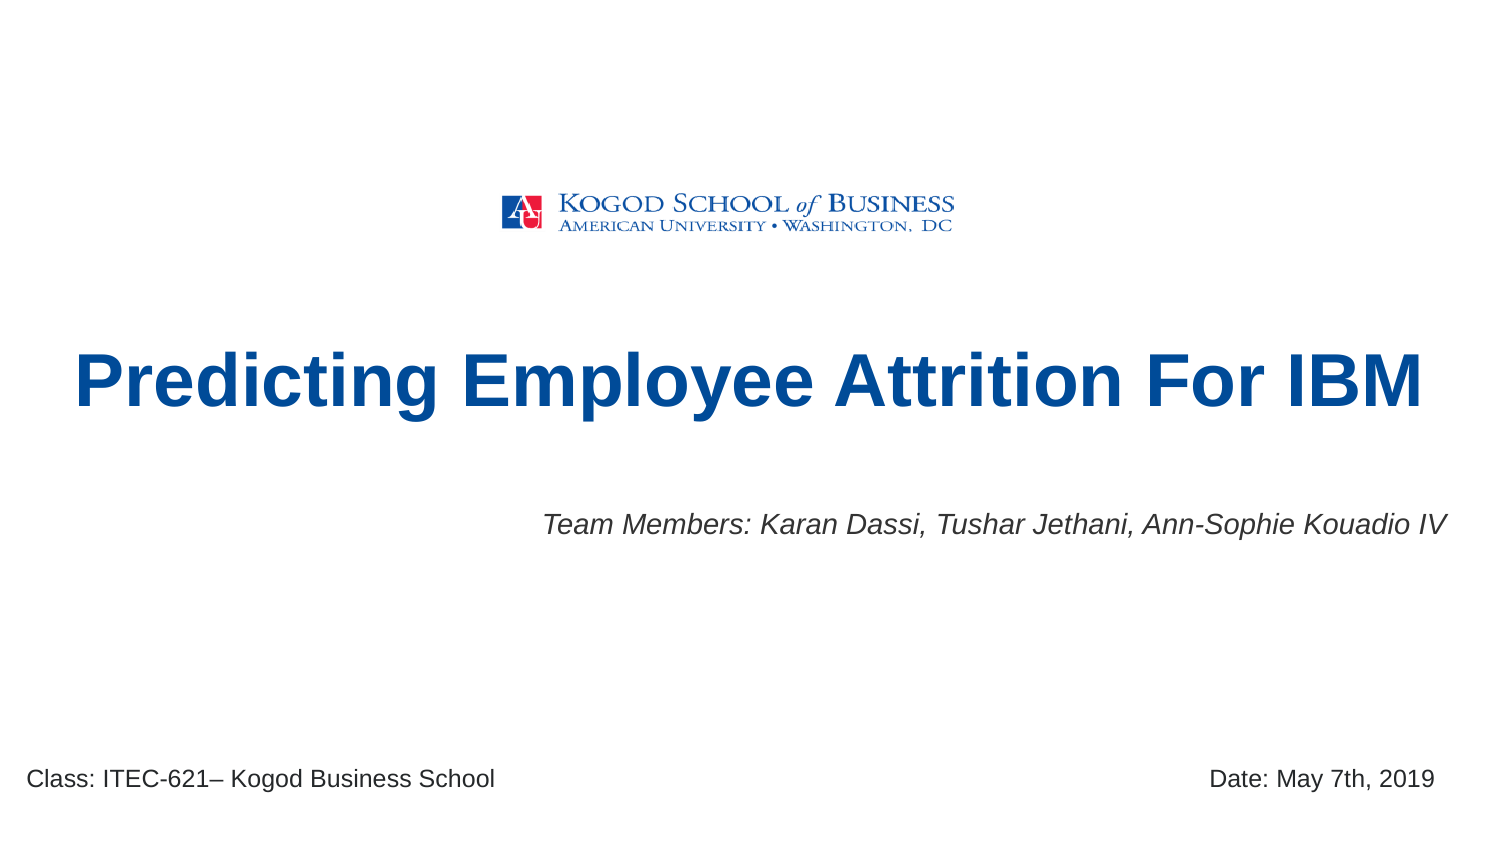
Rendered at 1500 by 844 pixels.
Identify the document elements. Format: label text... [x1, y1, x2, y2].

title Predicting Employee Attrition For IBM [52, 336, 1448, 431]
subtitle Team Members: Karan Dassi, Tushar Jethani, Ann-Sophie Kouadio IV [52, 497, 1448, 554]
text_box Date: May 7th, 2019 [819, 757, 1458, 802]
text_box Class: ITEC-621– Kogod Business School [11, 757, 650, 802]
picture [499, 193, 954, 232]
